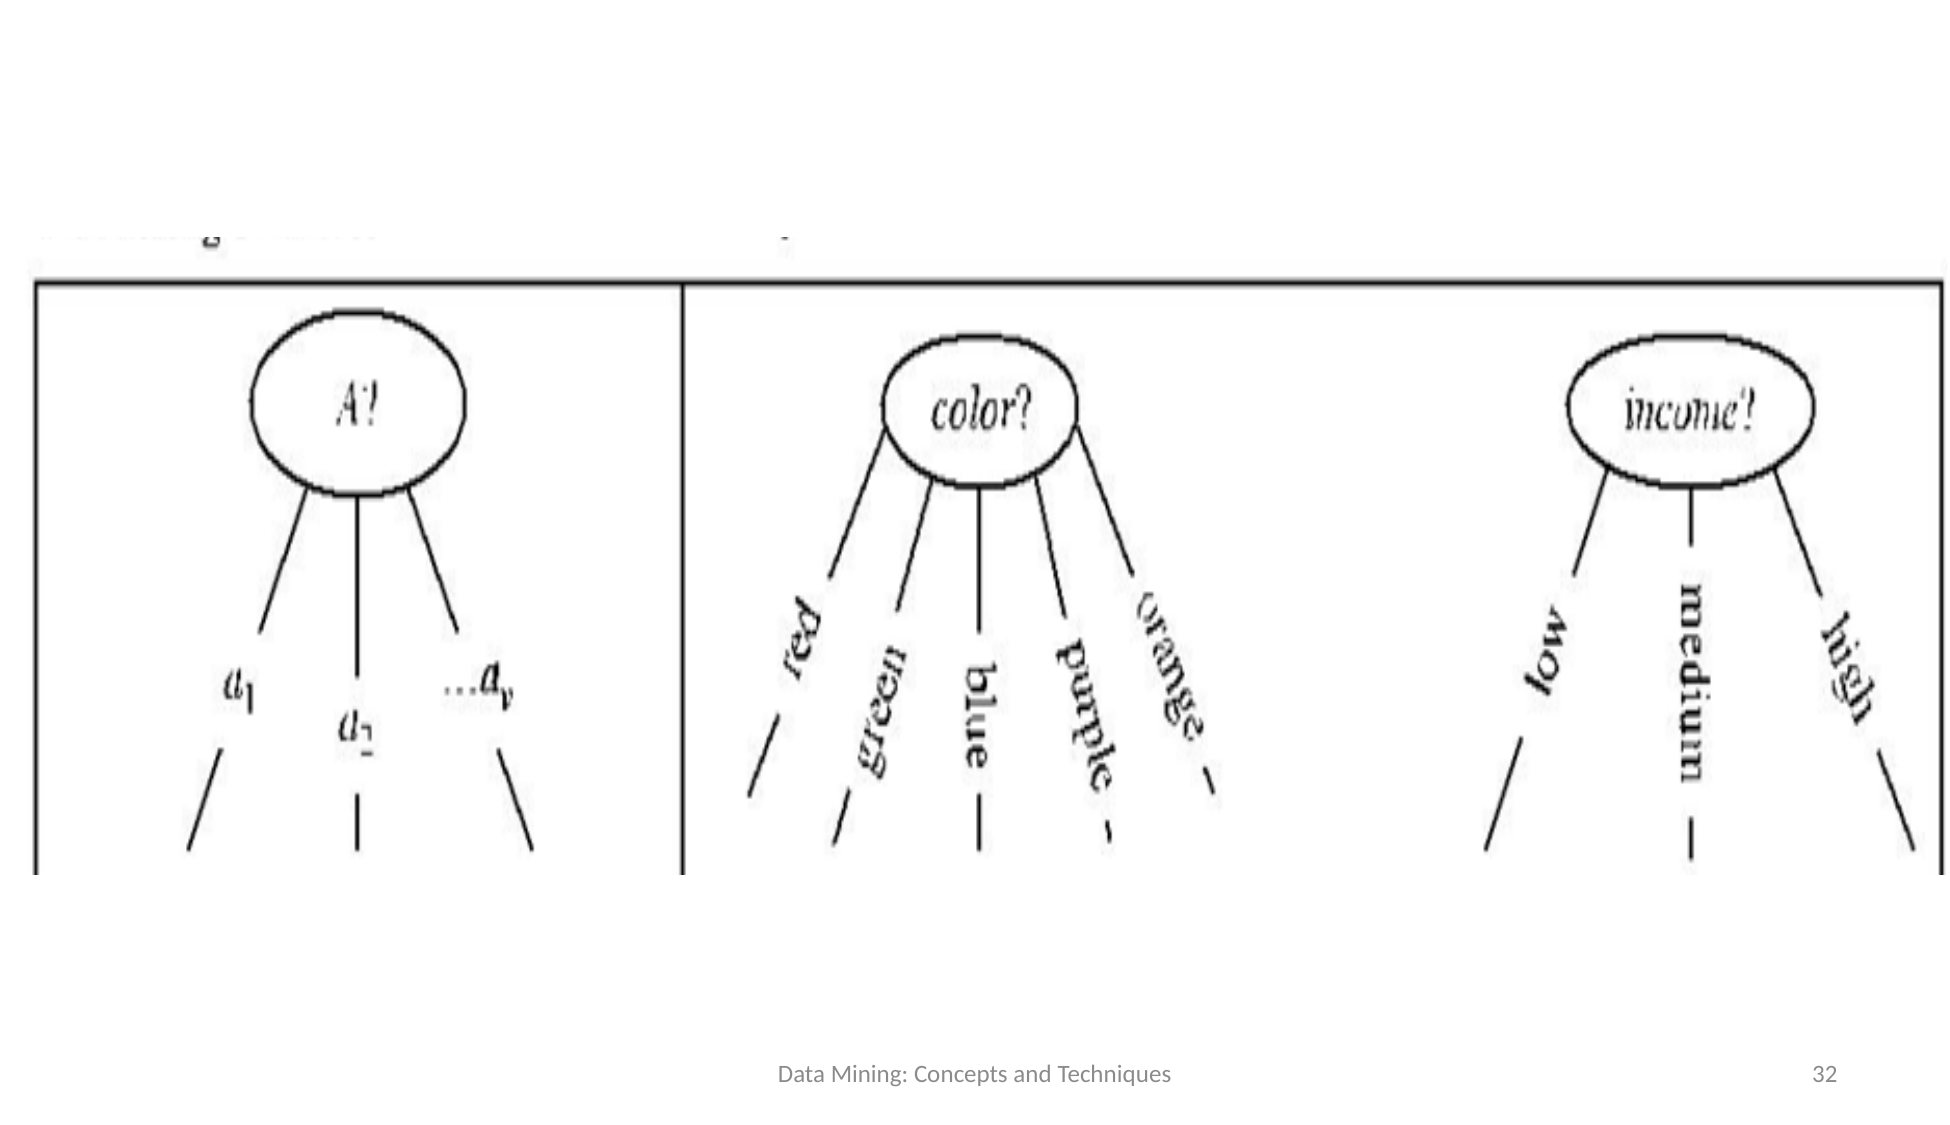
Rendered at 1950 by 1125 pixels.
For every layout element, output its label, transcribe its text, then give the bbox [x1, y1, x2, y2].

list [0, 237, 1950, 876]
slide_number 32 [1397, 1042, 1853, 1103]
footer Data Mining: Concepts and Techniques [666, 1042, 1284, 1103]
